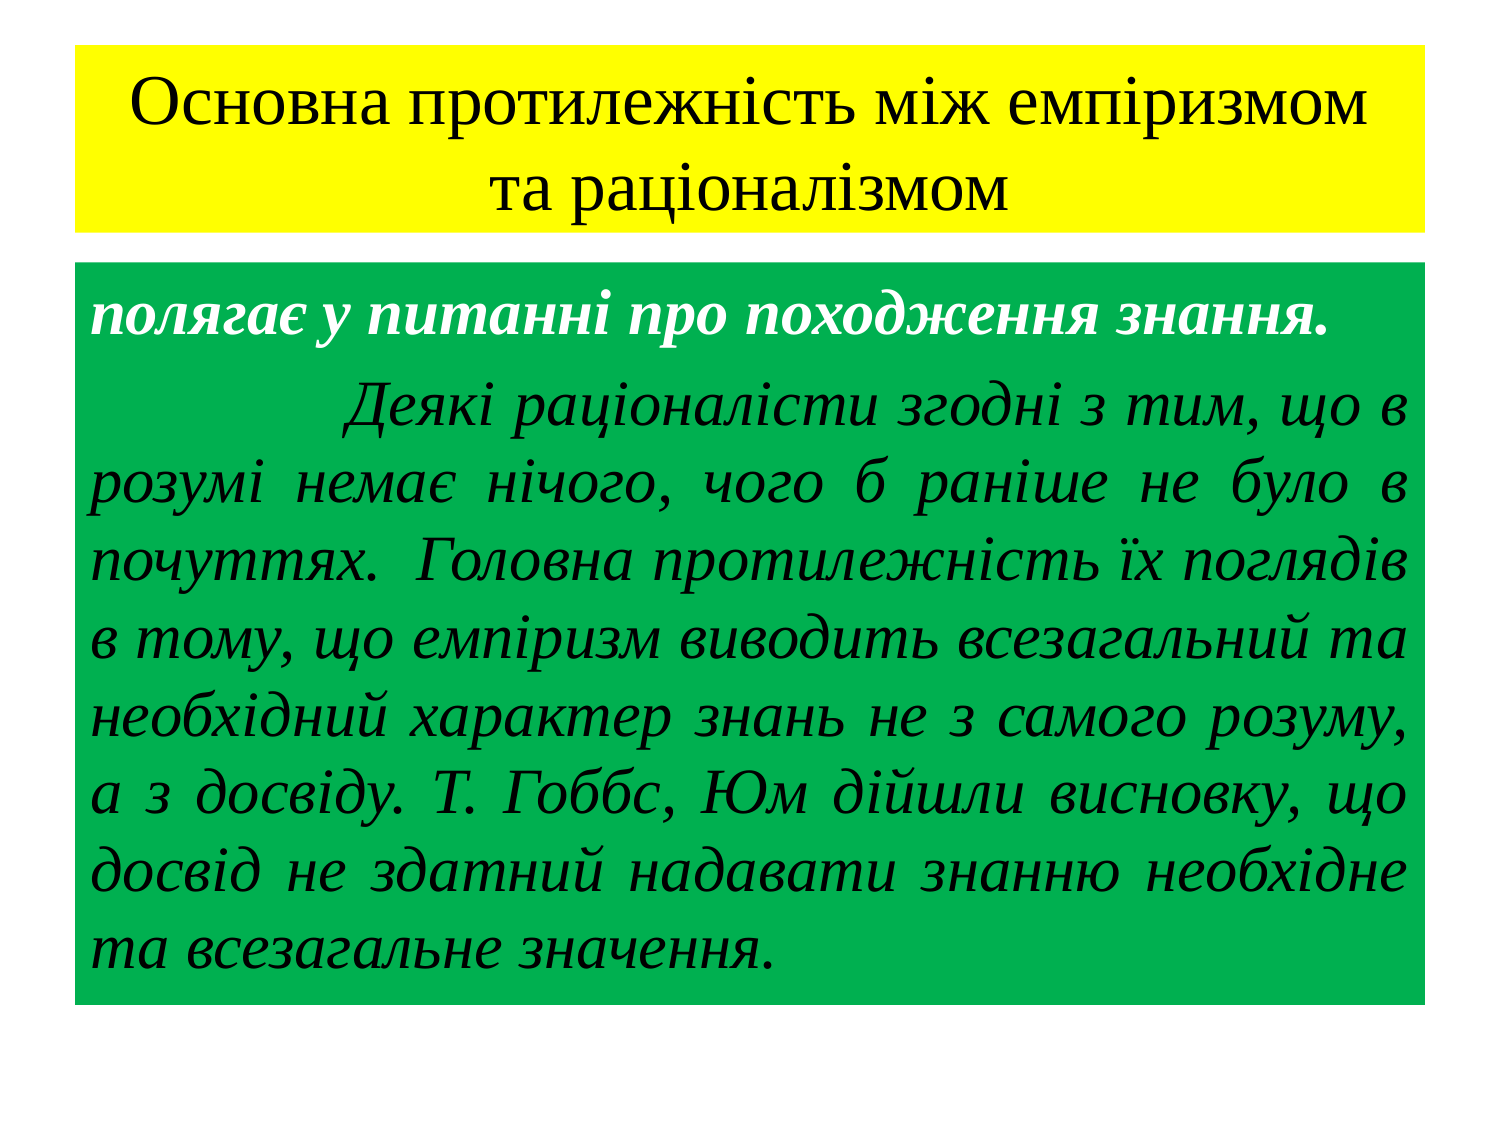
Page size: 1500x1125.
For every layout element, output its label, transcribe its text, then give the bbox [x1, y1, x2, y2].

list полягає у питанні про походження знання. Деякі раціоналісти згодні з тим, що в розумі немає нічого, чого б раніше не було в почуттях. Головна протилежність їх поглядів в тому, що емпіризм виводить всезагальний та необхідний характер знань не з самого розуму, а з досвіду. Т. Гоббс, Юм дійшли висновку, що досвід не здатний надавати знанню необхідне та всезагальне значення. [75, 262, 1425, 1005]
title Основна протилежність між емпіризмом та раціоналізмом [75, 45, 1425, 233]
